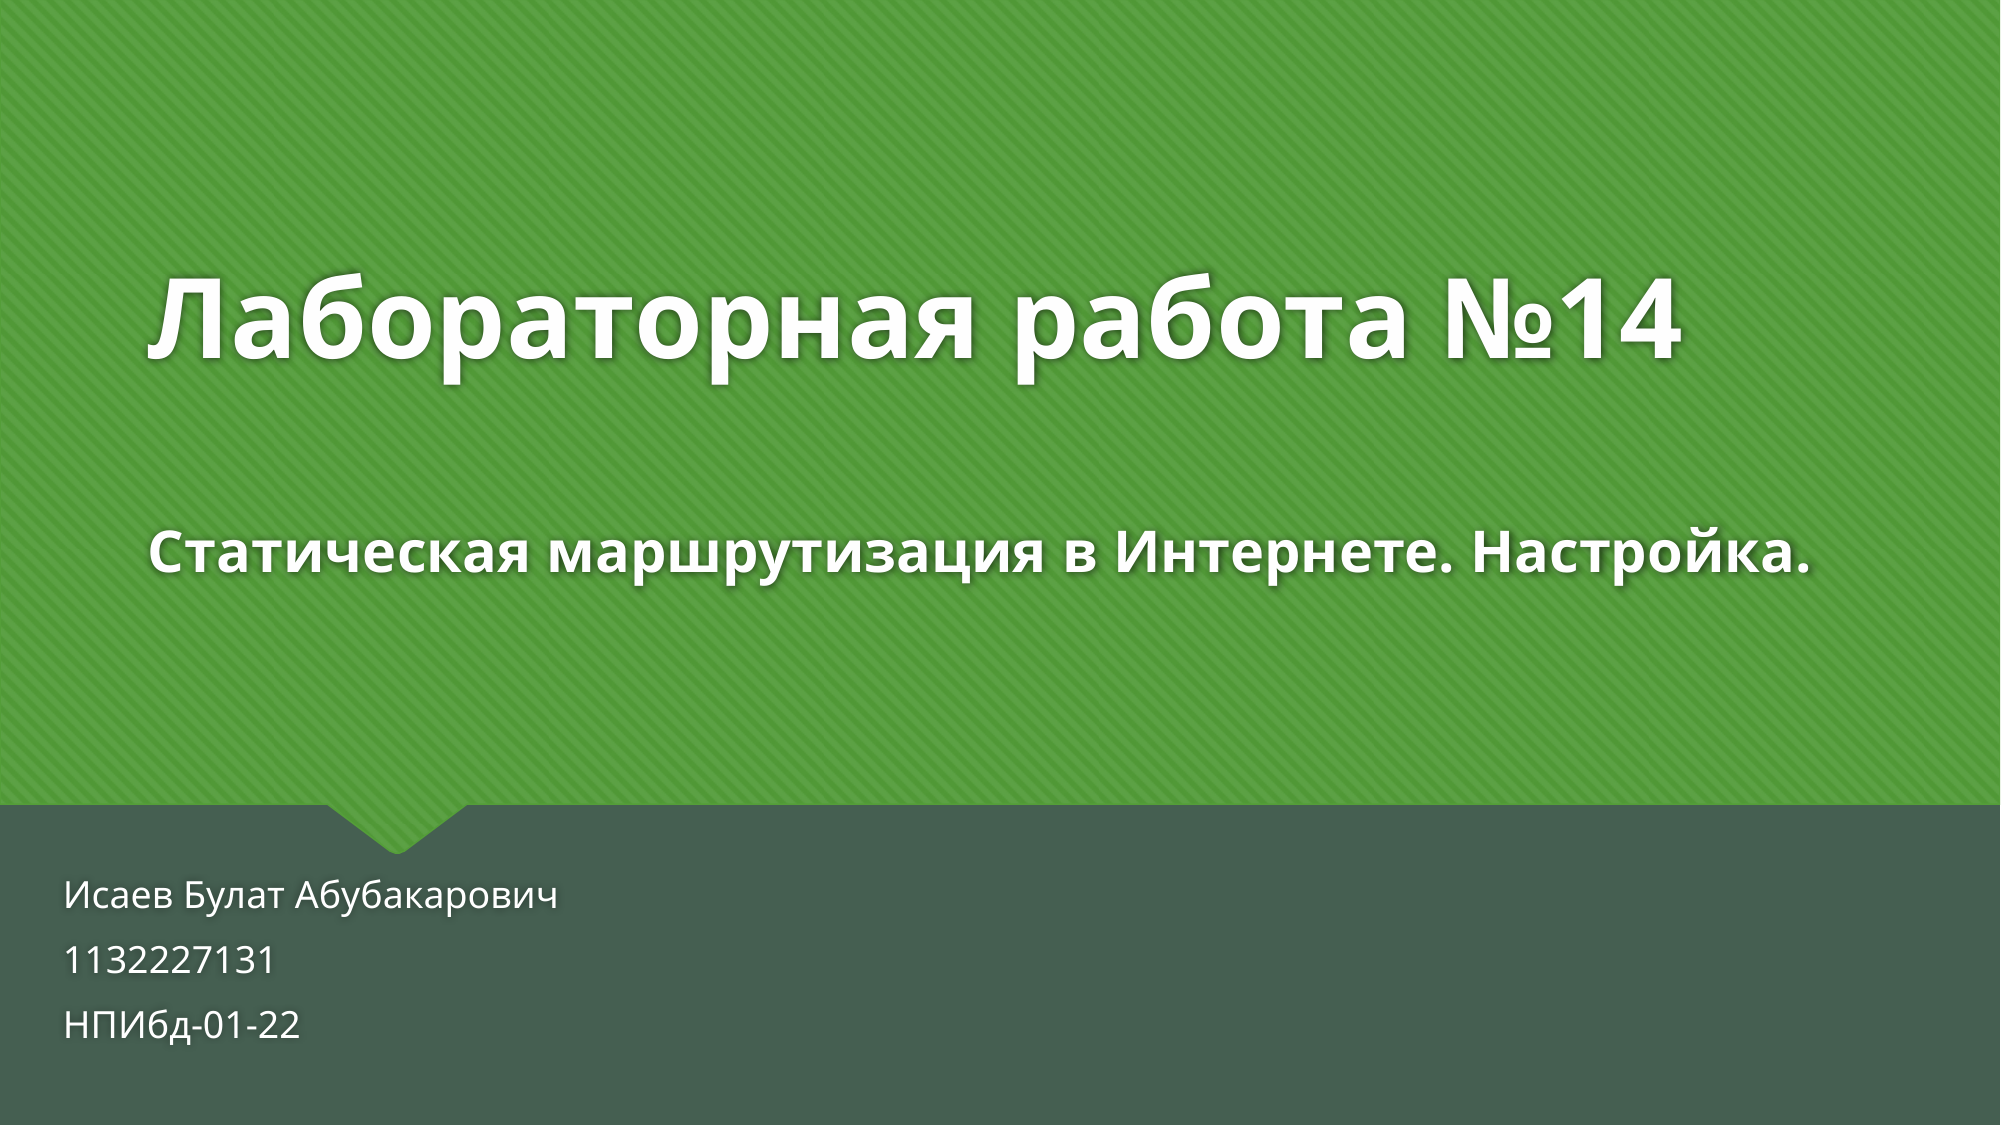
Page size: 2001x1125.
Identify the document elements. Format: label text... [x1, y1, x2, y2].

subtitle Исаев Булат Абубакарович 1132227131 НПИбд-01-22 [47, 863, 1783, 1097]
title Лабораторная работа №14 Статическая маршрутизация в Интернете. Настройка. [132, 237, 1868, 726]
